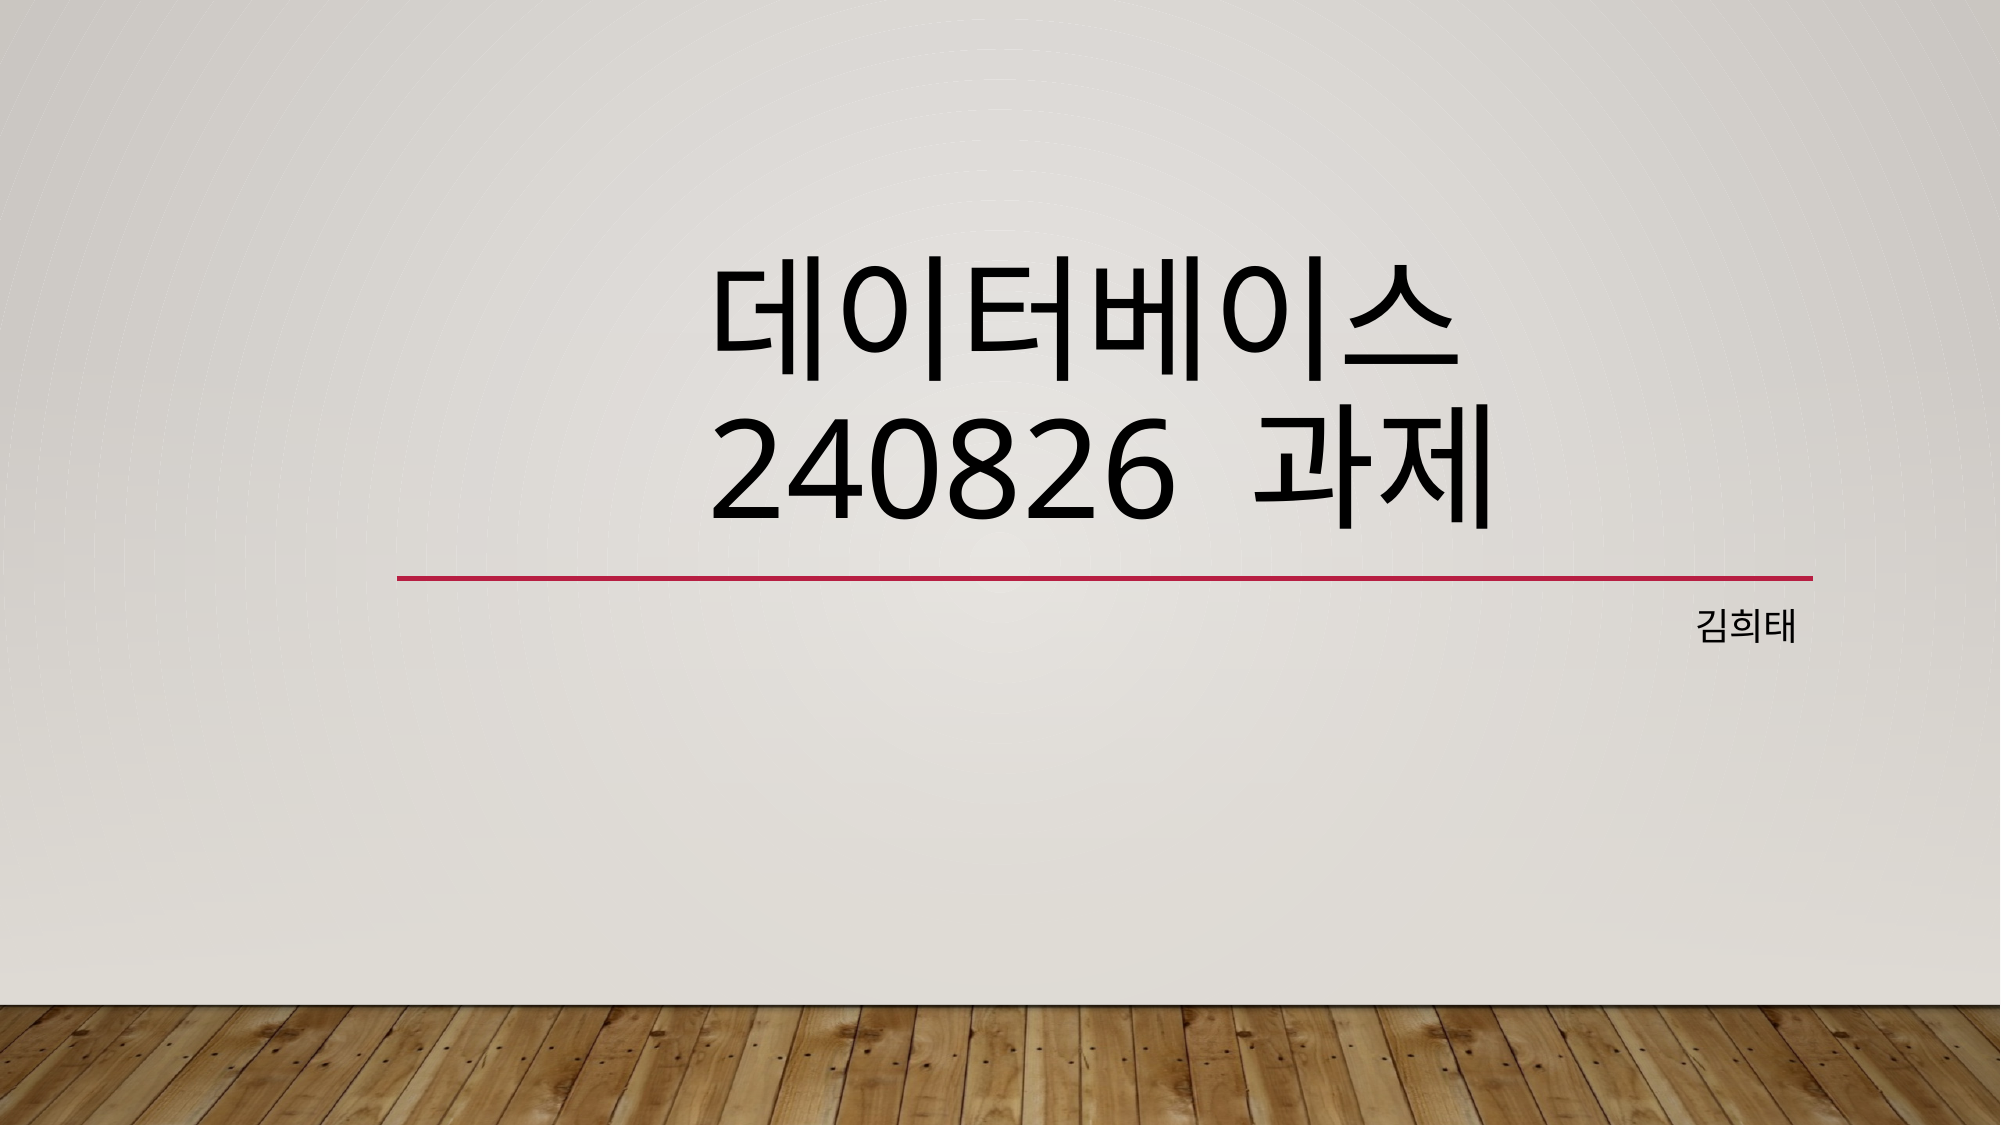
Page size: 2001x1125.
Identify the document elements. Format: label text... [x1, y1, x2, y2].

title 데이터베이스 240826 과제 [396, 131, 1814, 549]
subtitle 김희태 [396, 579, 1814, 740]
picture [0, 1005, 2000, 1125]
